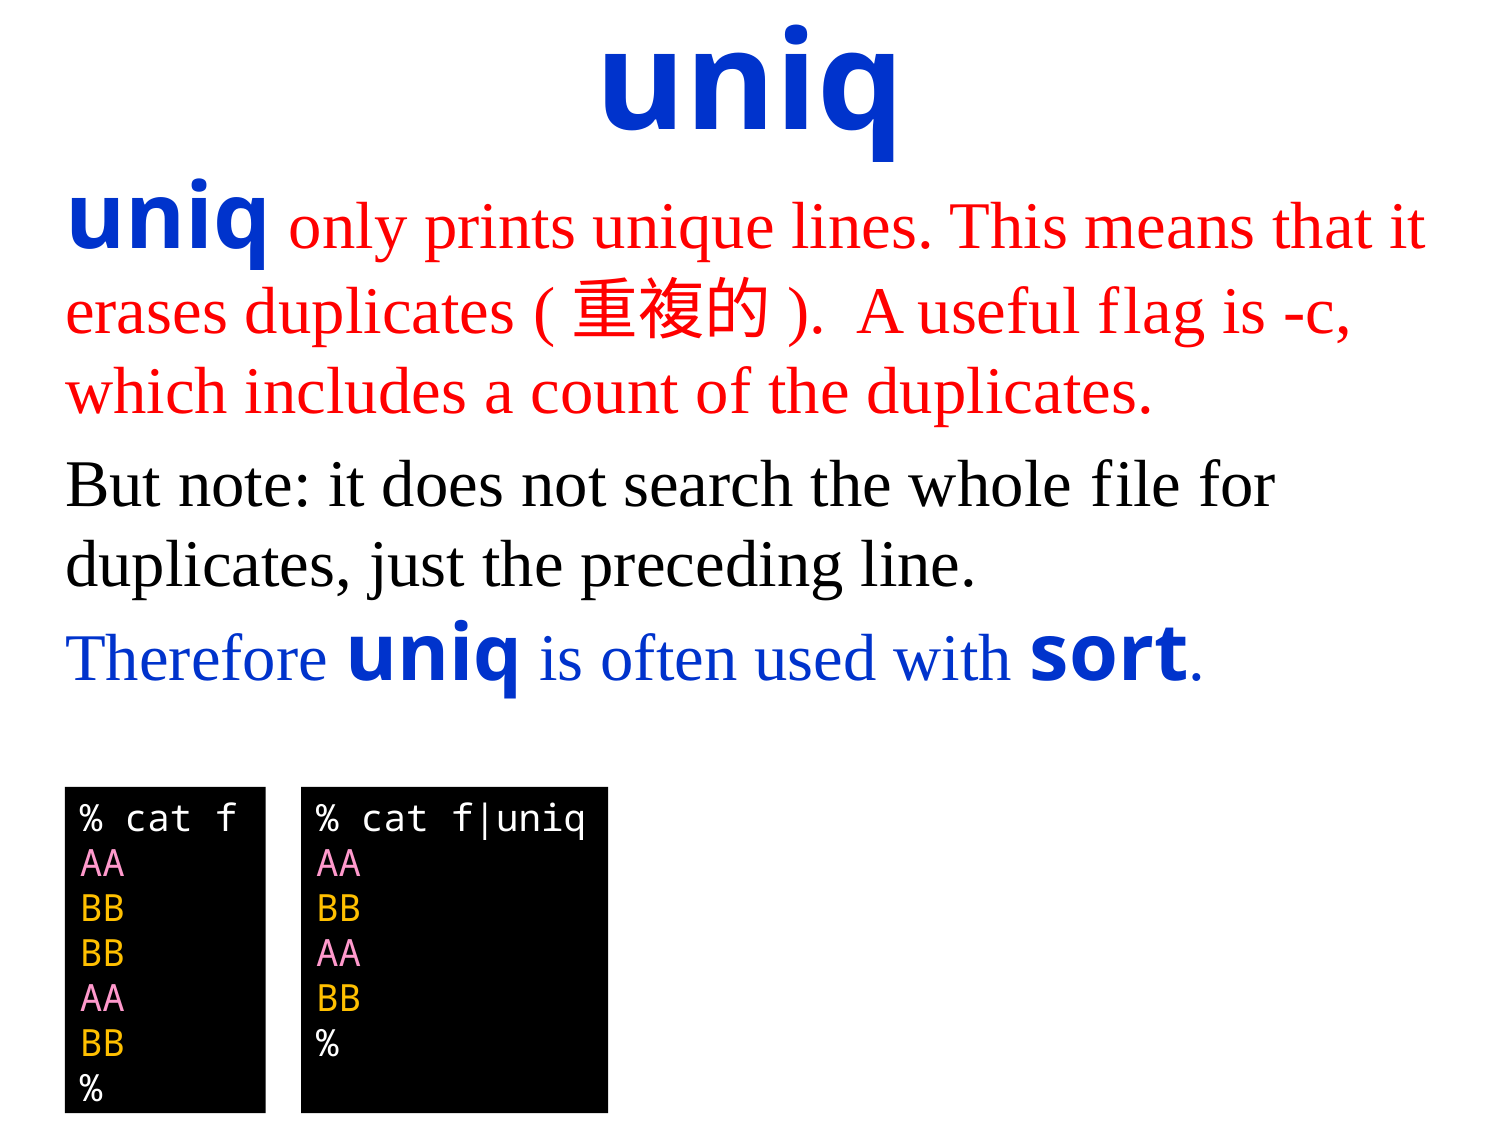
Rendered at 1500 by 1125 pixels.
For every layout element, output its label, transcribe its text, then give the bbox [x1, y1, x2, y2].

text_box % cat f|uniq AA BB AA BB % [301, 786, 609, 1114]
text_box % cat f AA BB BB AA BB % [64, 786, 266, 1114]
text_box uniq [74, 0, 1425, 167]
list uniq only prints unique lines. This means that it erases duplicates (重複的). A useful flag is -c, which includes a count of the duplicates. But note: it does not search the whole file for duplicates, just the preceding line. Therefore uniq is often used with sort. [49, 148, 1451, 799]
